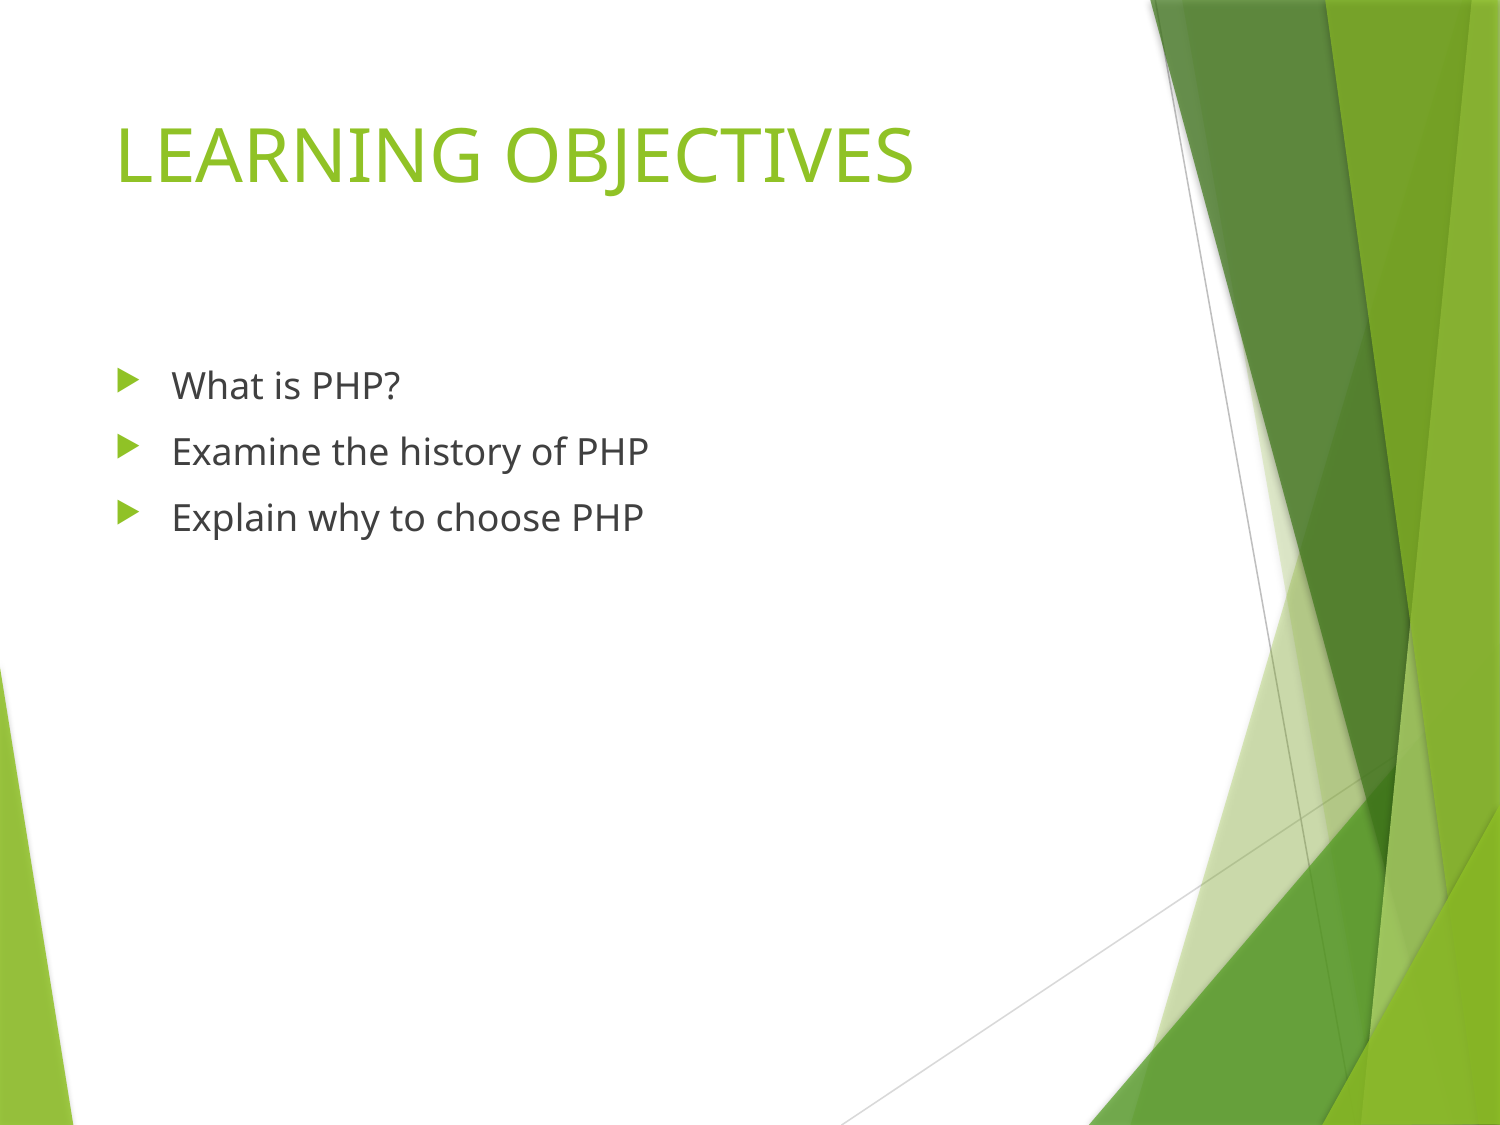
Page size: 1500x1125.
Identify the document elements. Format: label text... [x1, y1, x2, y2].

title LEARNING OBJECTIVES [99, 99, 1142, 317]
list What is PHP? Examine the history of PHP Explain why to choose PHP [99, 354, 1142, 992]
